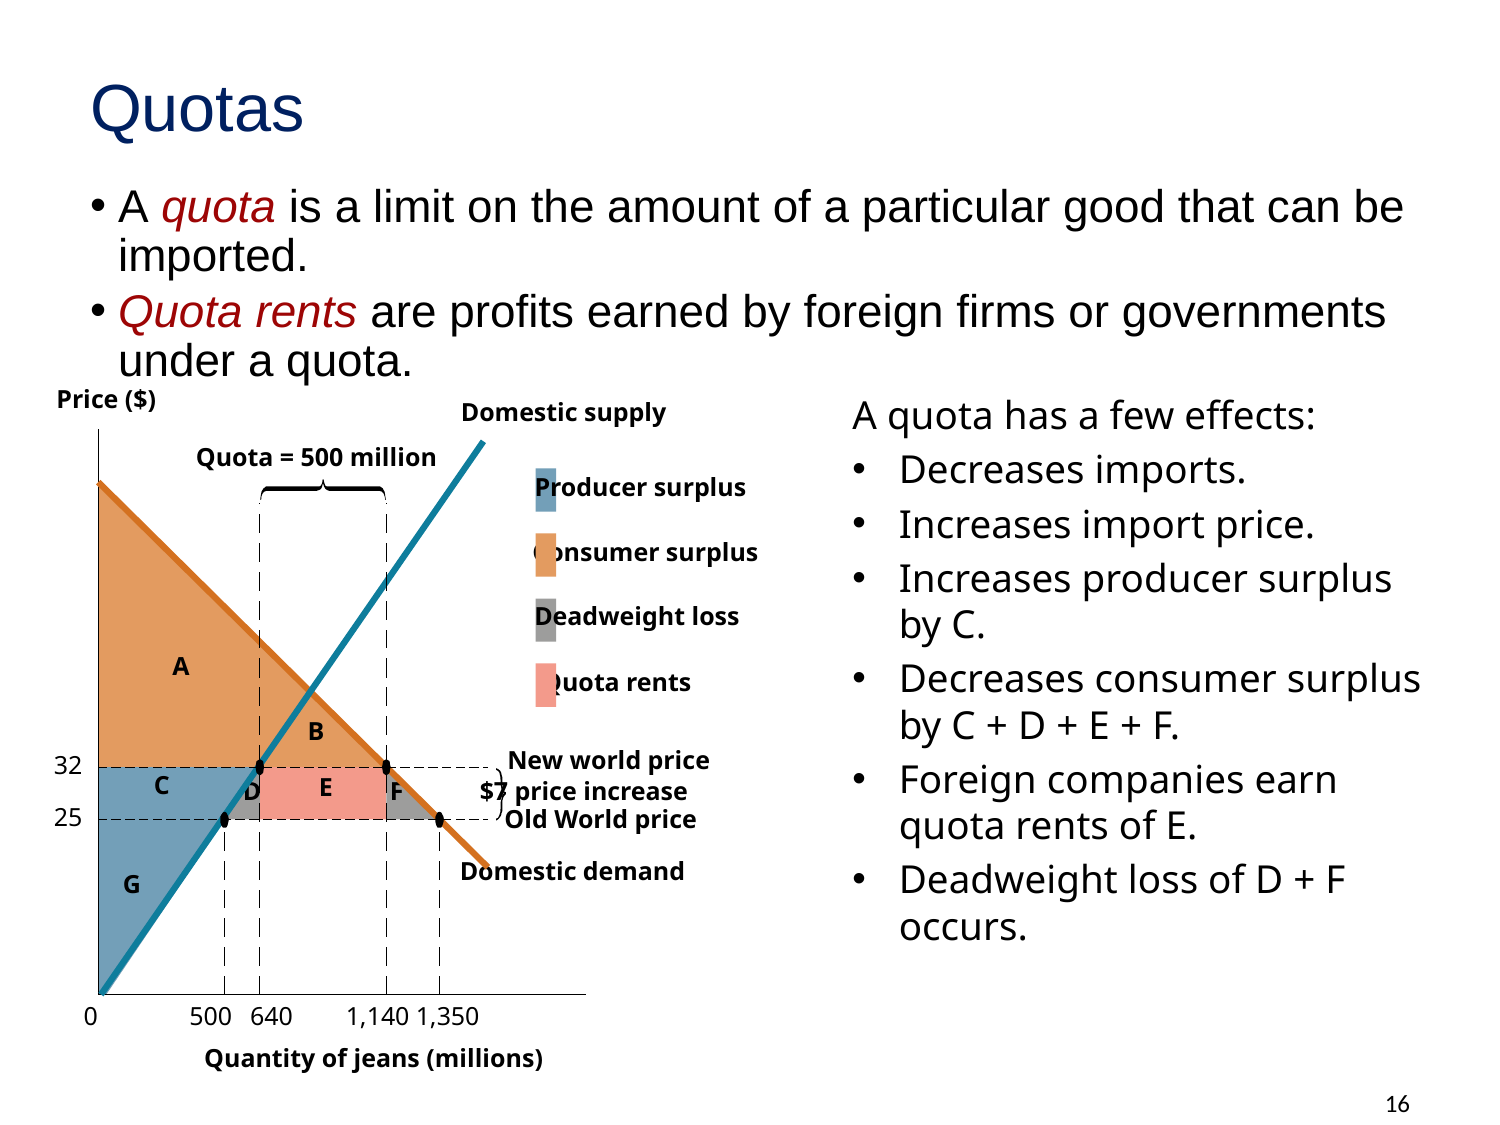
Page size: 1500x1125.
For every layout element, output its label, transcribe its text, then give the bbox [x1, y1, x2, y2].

list A quota is a limit on the amount of a particular good that can be imported. Quota rents are profits earned by foreign firms or governments under a quota. [75, 174, 1425, 1037]
text_box Domestic demand [459, 855, 686, 886]
text_box Deadweight loss [534, 600, 741, 631]
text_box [234, 821, 419, 1031]
text_box Quantity of jeans (millions) [204, 1042, 544, 1073]
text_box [234, 441, 419, 744]
text_box Old World price [504, 821, 698, 834]
text_box 500 [189, 1000, 232, 1031]
text_box [436, 821, 443, 827]
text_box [58, 744, 706, 821]
text_box A quota has a few effects: Decreases imports. Increases import price. Increases producer surplus by C. Decreases consumer surplus by C + D + E + F. Foreign companies earn quota rents of E. Deadweight loss of D + F occurs. [837, 383, 1450, 974]
text_box 1,350 [419, 1000, 480, 1031]
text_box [98, 821, 234, 995]
text_box [535, 631, 557, 642]
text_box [98, 482, 234, 744]
title Quotas [75, 45, 1425, 174]
text_box Domestic supply [460, 396, 667, 427]
text_box 25 [53, 801, 83, 832]
text_box Price ($) [56, 383, 75, 414]
